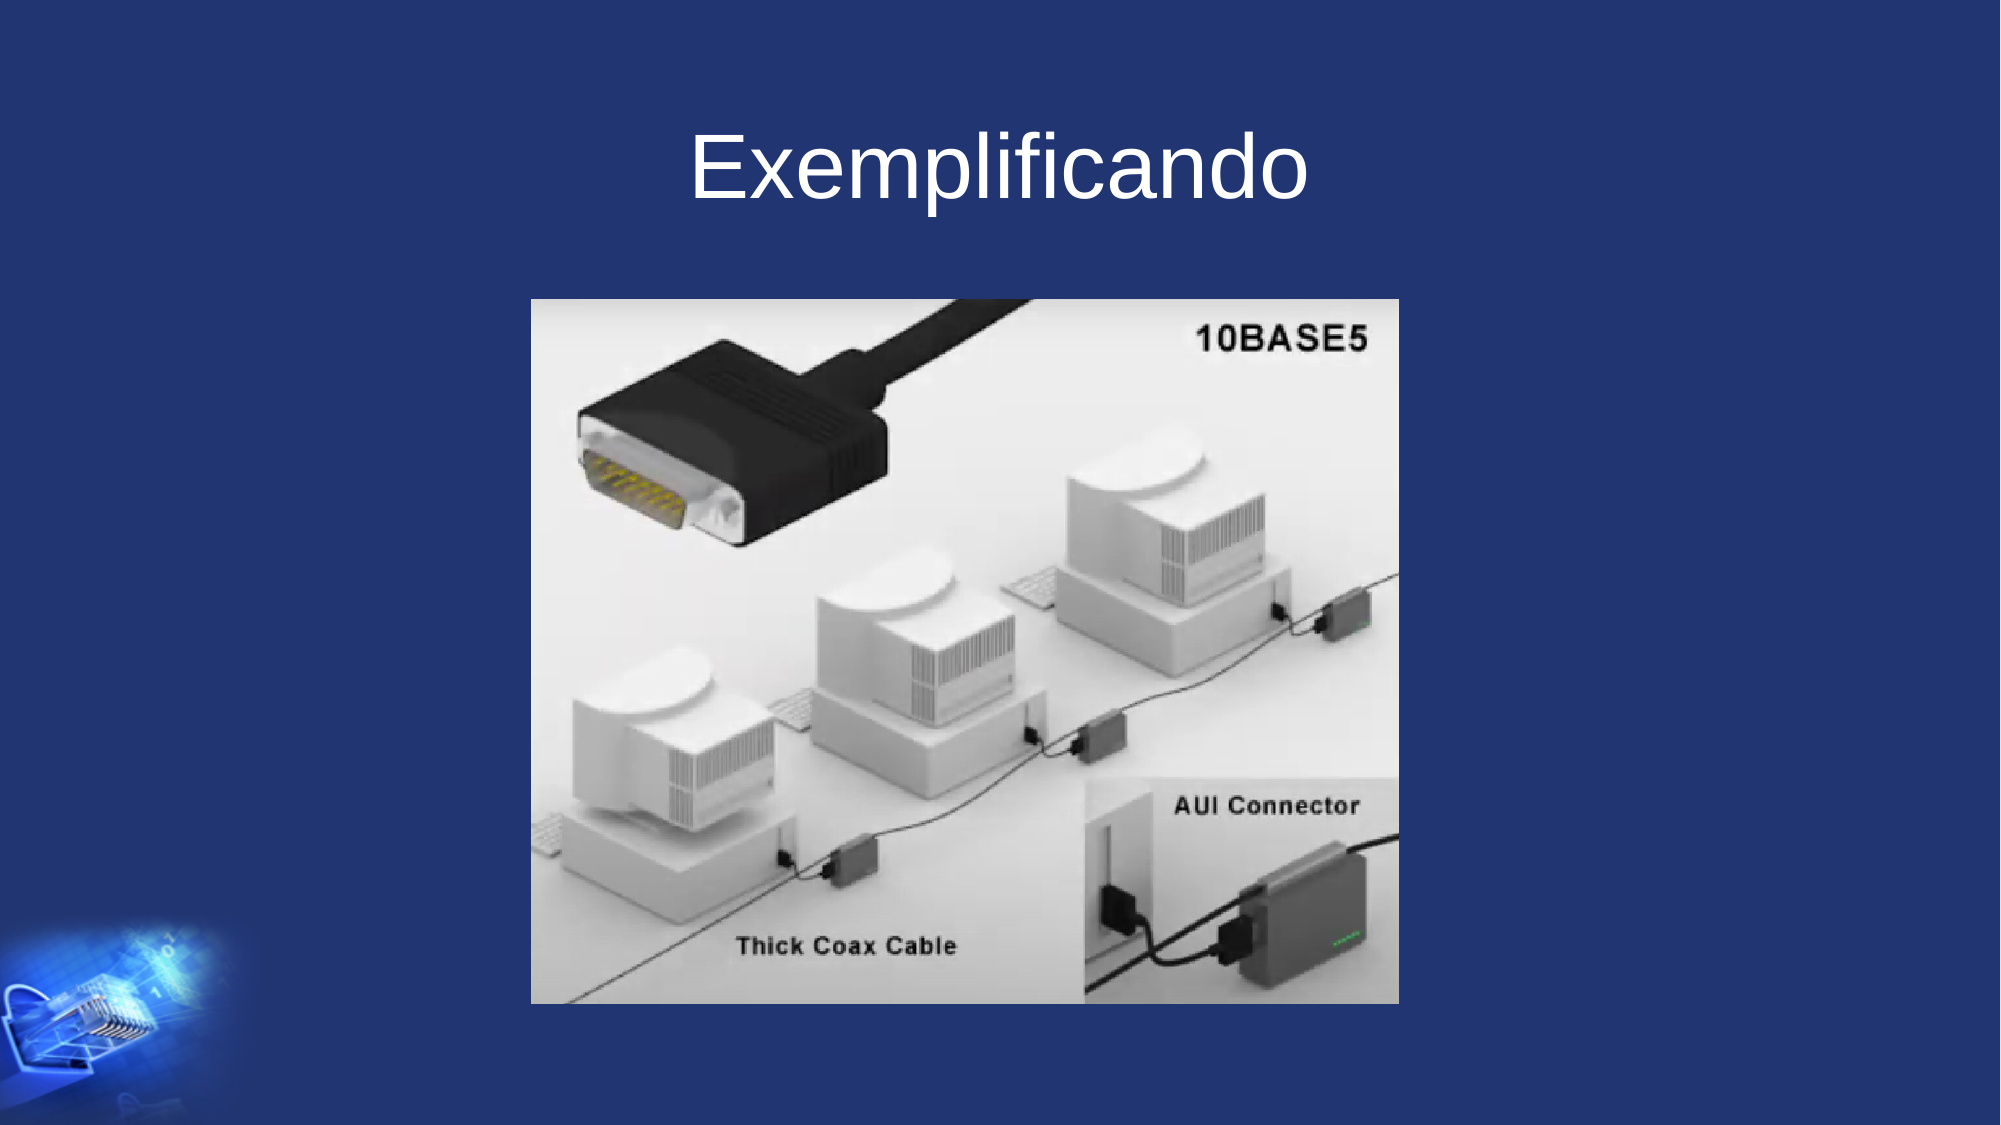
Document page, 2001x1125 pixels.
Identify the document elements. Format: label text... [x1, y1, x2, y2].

title Exemplificando [137, 59, 1863, 278]
picture [0, 0, 2001, 1125]
